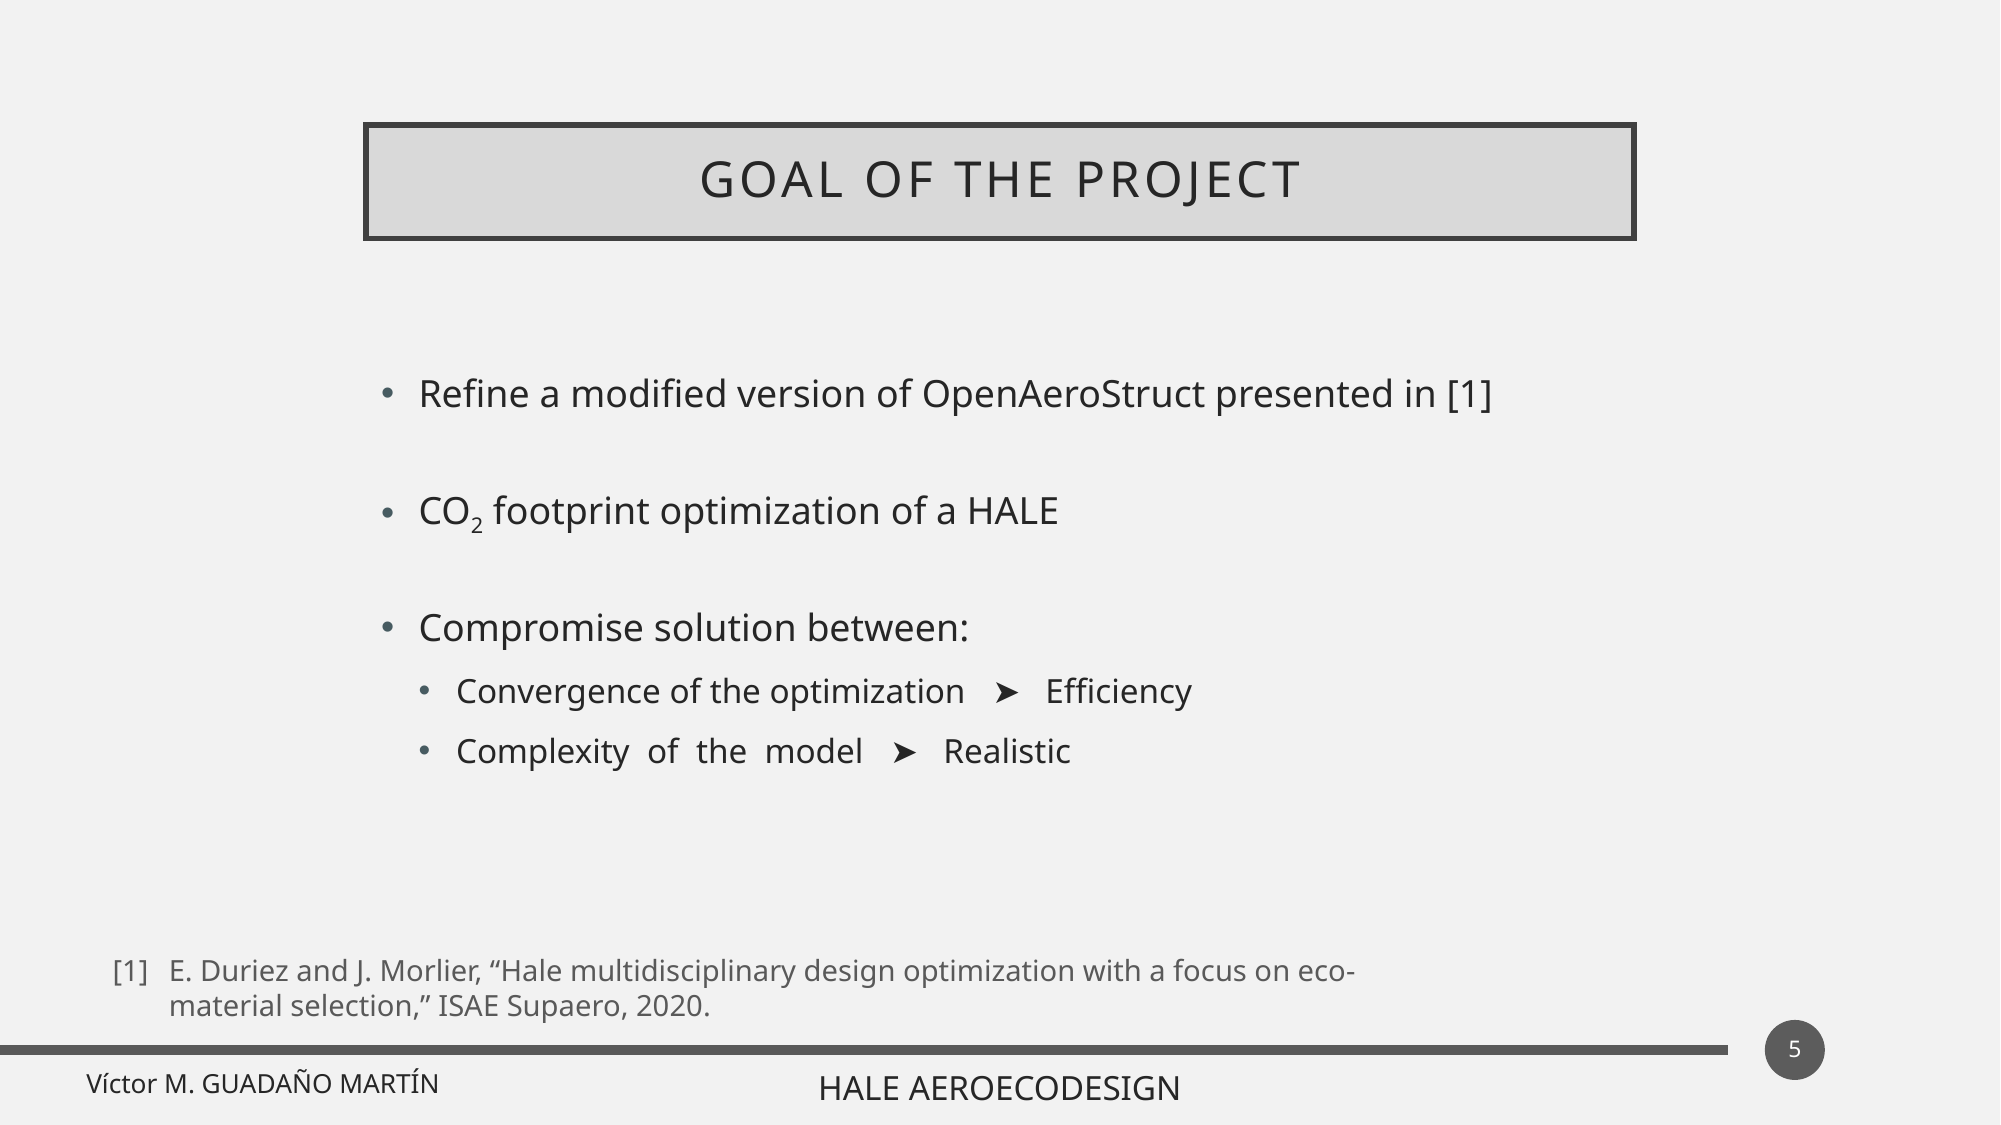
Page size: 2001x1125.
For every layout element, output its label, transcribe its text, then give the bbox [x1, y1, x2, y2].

text_box Víctor M. GUADAÑO MARTÍN [71, 1059, 549, 1125]
list Refine a modified version of OpenAeroStruct presented in [1] CO2 footprint optimization of a HALE Compromise solution between: Convergence of the optimization ➤ Efficiency Complexity of the model ➤ Realistic [366, 317, 1634, 983]
text_box [1] [97, 1051, 191, 1123]
text_box E. Duriez and J. Morlier, “Hale multidisciplinary design optimization with a focus on eco-material selection,” ISAE Supaero, 2020. [191, 944, 1451, 1049]
text_box [1] [97, 944, 191, 1049]
slide_number 5 [1764, 1019, 1825, 1080]
text_box E. Duriez and J. Morlier, “Hale multidisciplinary design optimization with a focus on eco-material selection,” ISAE Supaero, 2020. [191, 1051, 1451, 1123]
title GOAL OF THE PROJECT [363, 122, 1637, 241]
